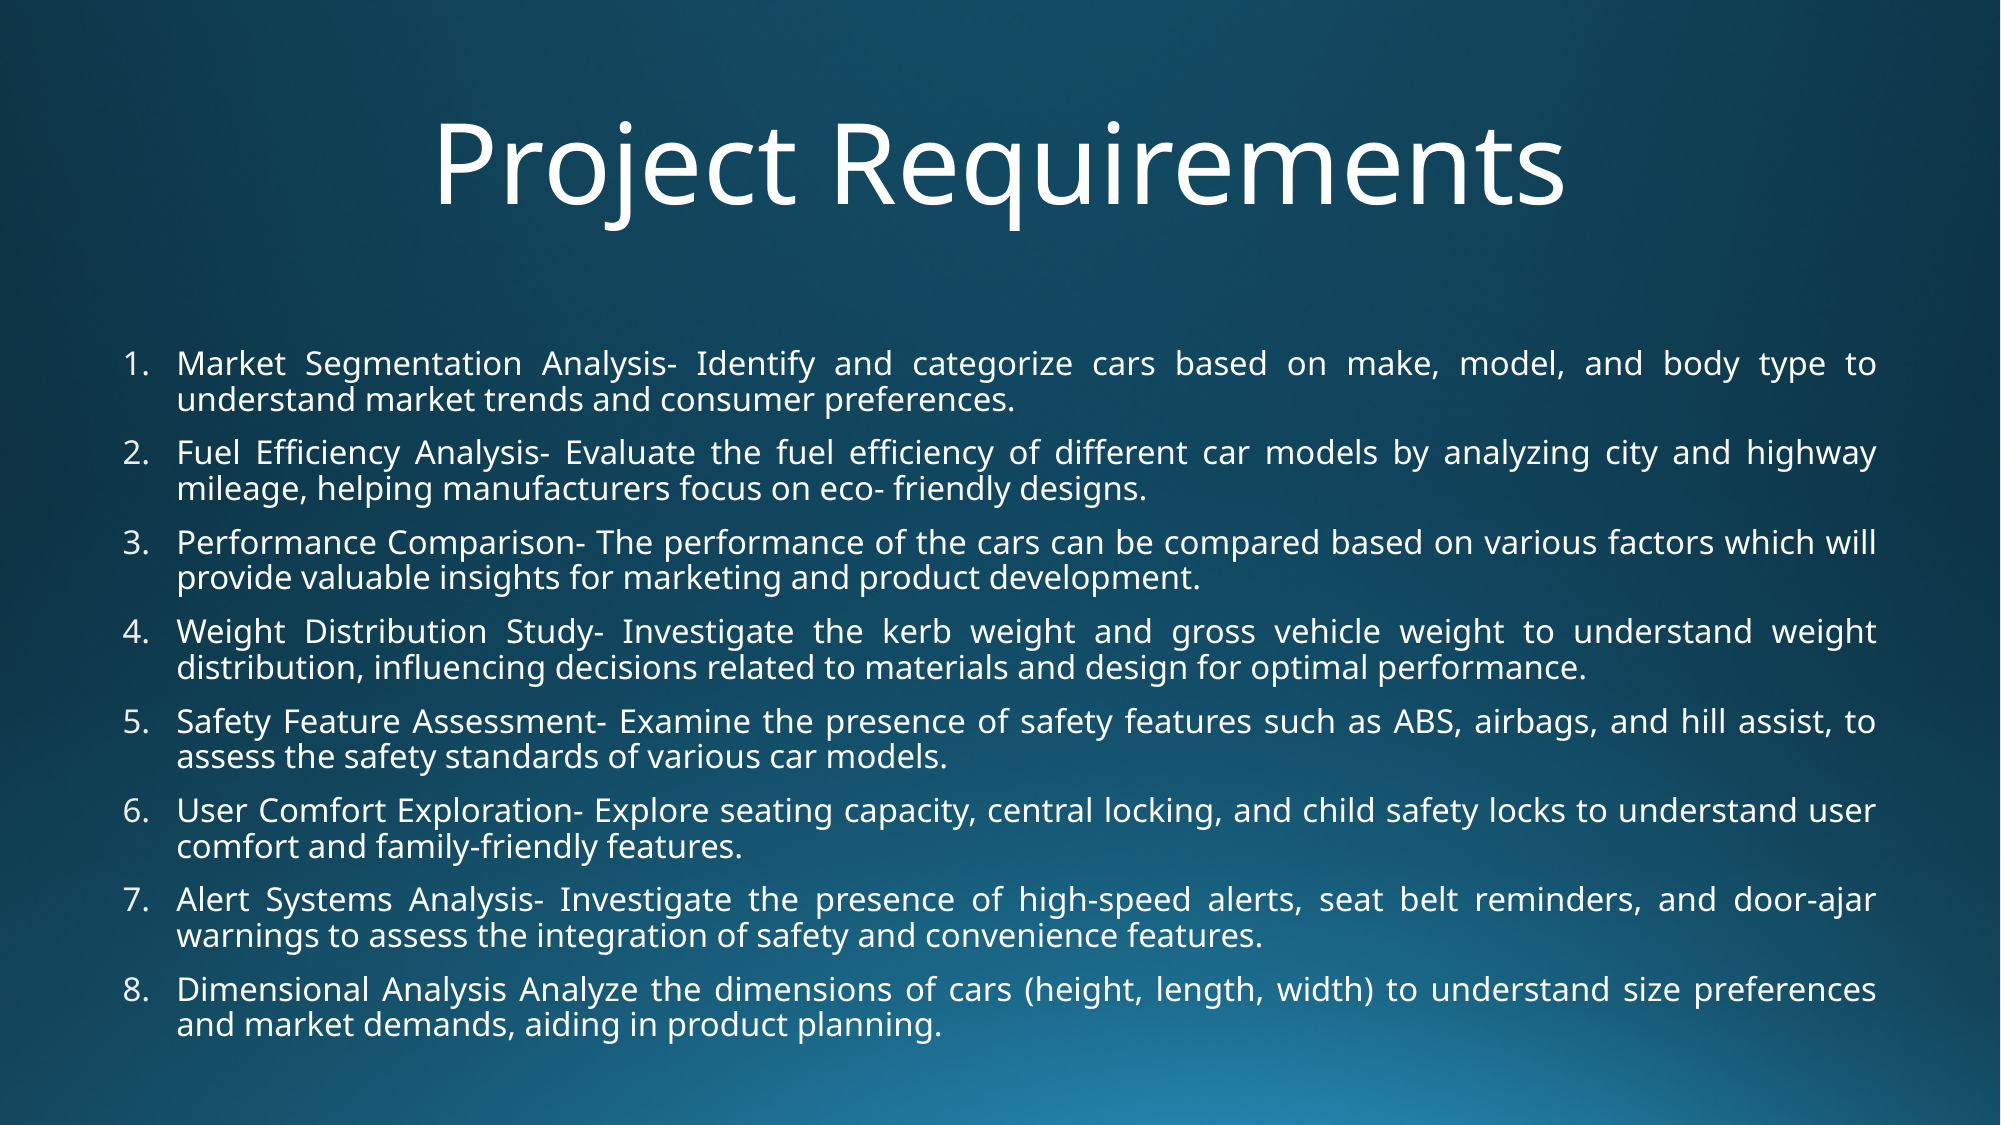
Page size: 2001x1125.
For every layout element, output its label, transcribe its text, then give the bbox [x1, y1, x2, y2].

picture [0, 0, 2001, 1125]
title Project Requirements [137, 59, 1863, 278]
list Market Segmentation Analysis- Identify and categorize cars based on make, model, and body type to understand market trends and consumer preferences. Fuel Efficiency Analysis- Evaluate the fuel efficiency of different car models by analyzing city and highway mileage, helping manufacturers focus on eco- friendly designs. Performance Comparison- The performance of the cars can be compared based on various factors which will provide valuable insights for marketing and product development. Weight Distribution Study- Investigate the kerb weight and gross vehicle weight to understand weight distribution, influencing decisions related to materials and design for optimal performance. Safety Feature Assessment- Examine the presence of safety features such as ABS, airbags, and hill assist, to assess the safety standards of various car models. User Comfort Exploration- Explore seating capacity, central locking, and child safety locks to understand user comfort and family-friendly features. Alert Systems Analysis- Investigate the presence of high-speed alerts, seat belt reminders, and door-ajar warnings to assess the integration of safety and convenience features. Dimensional Analysis Analyze the dimensions of cars (height, length, width) to understand size preferences and market demands, aiding in product planning. [107, 339, 1896, 1060]
